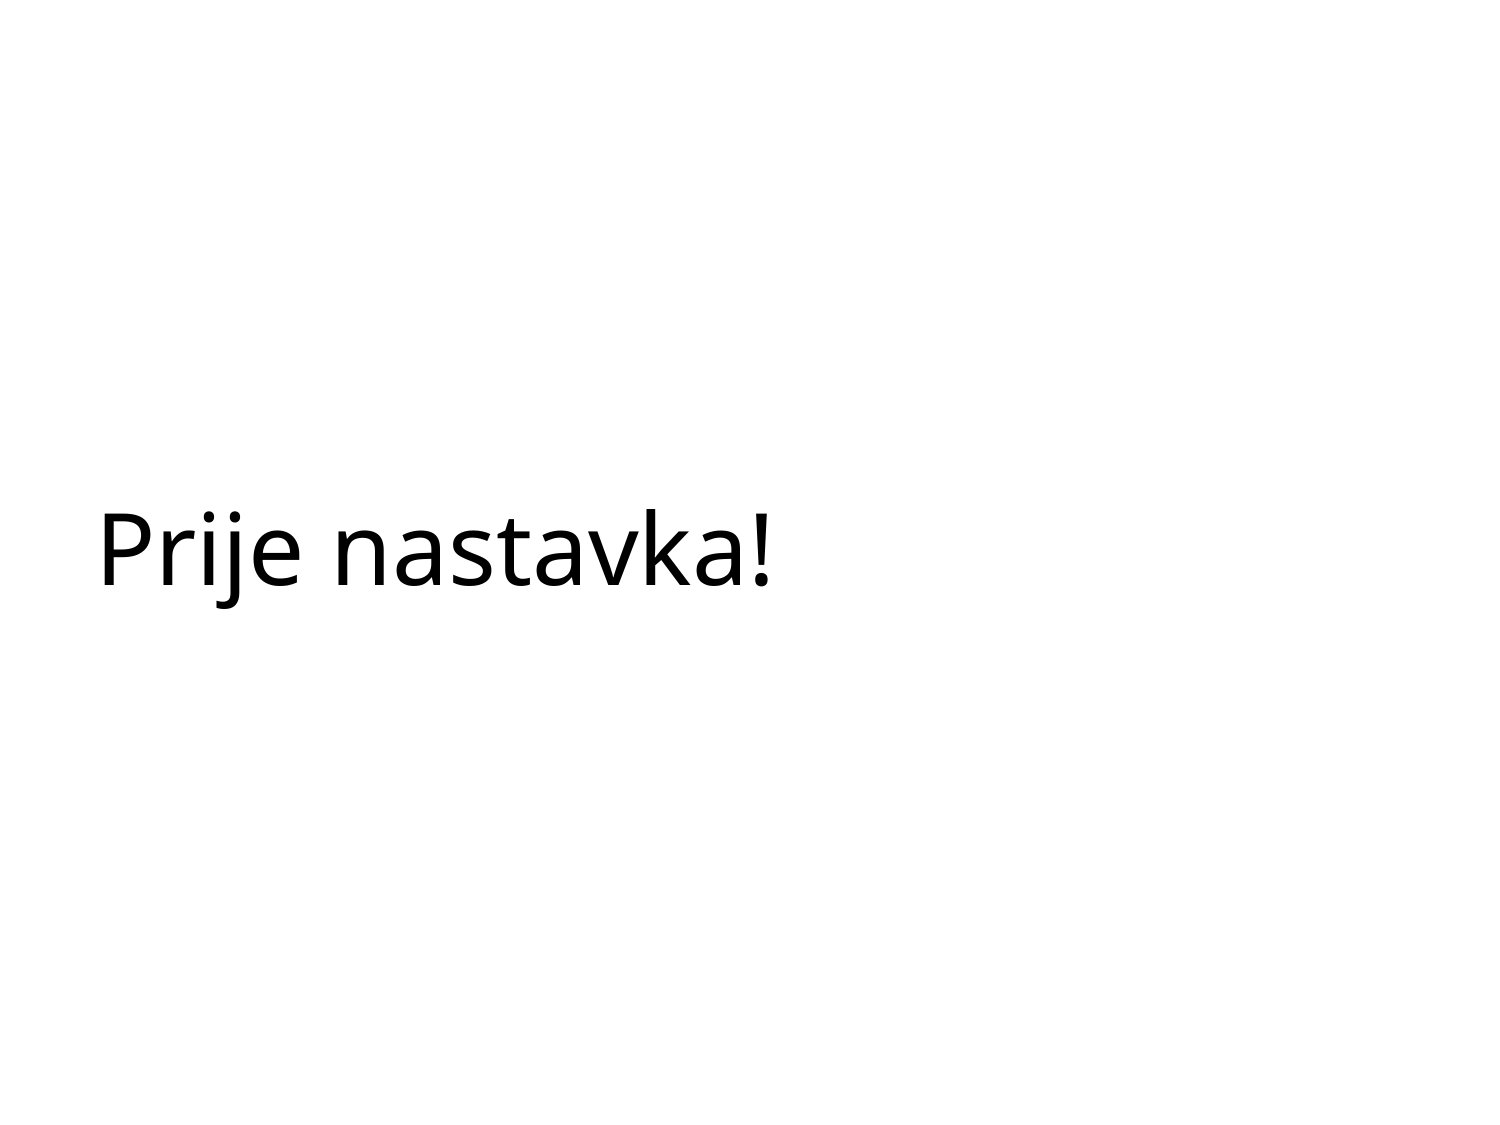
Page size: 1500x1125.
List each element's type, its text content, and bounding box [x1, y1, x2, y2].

text_box Prije nastavka! [80, 98, 1125, 994]
